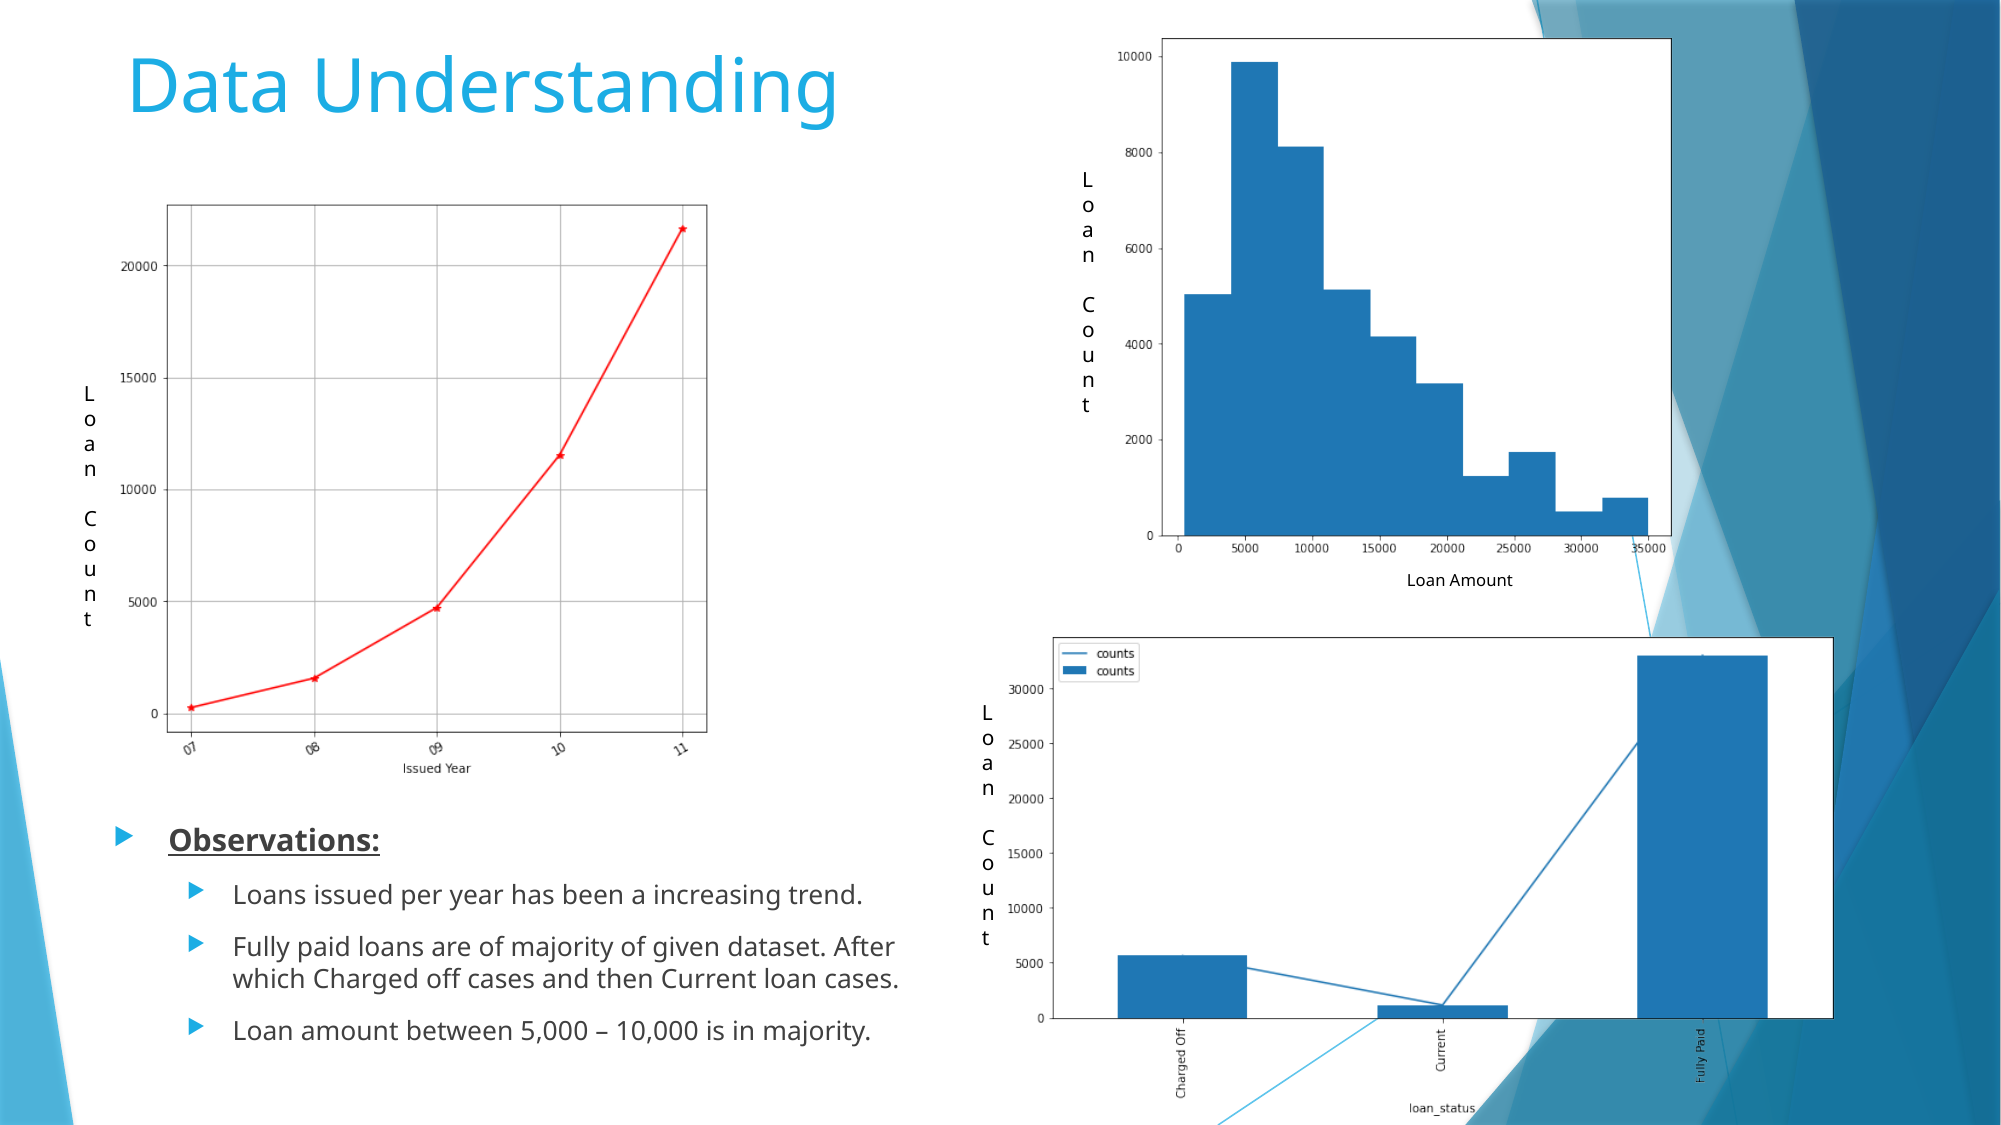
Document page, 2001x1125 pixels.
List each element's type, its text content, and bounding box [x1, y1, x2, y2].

text_box Loan Count [967, 692, 994, 957]
picture [999, 630, 1840, 1122]
text_box Loan Count [69, 372, 105, 638]
text_box Loan Amount [1284, 571, 1635, 598]
text_box Loan Count [1067, 159, 1103, 425]
picture [110, 195, 716, 784]
title Data Understanding [111, 30, 1107, 248]
picture [1108, 29, 1680, 563]
list Observations: Loans issued per year has been a increasing trend. Fully paid loans are of majority of given dataset. After which Charged off cases and then Current loan cases. Loan amount between 5,000 – 10,000 is in majority. [98, 813, 922, 1082]
